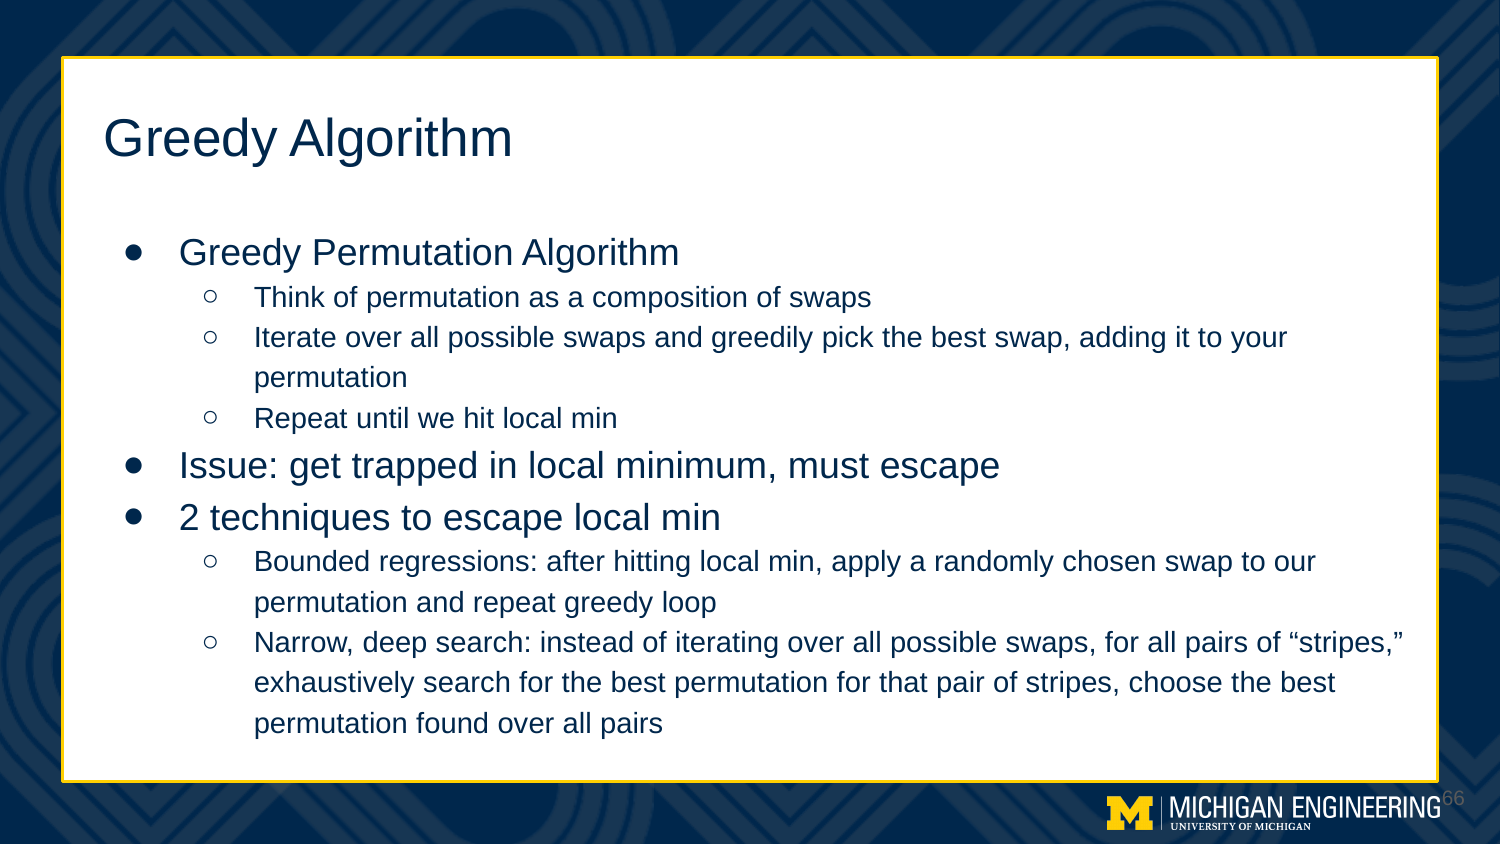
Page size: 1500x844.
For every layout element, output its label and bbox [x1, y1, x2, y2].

slide_number [1389, 764, 1480, 830]
title [88, 87, 1425, 182]
picture [0, 220, 879, 844]
picture [0, 0, 901, 219]
picture [902, 0, 1499, 382]
list [88, 205, 1425, 767]
picture [880, 473, 1500, 844]
